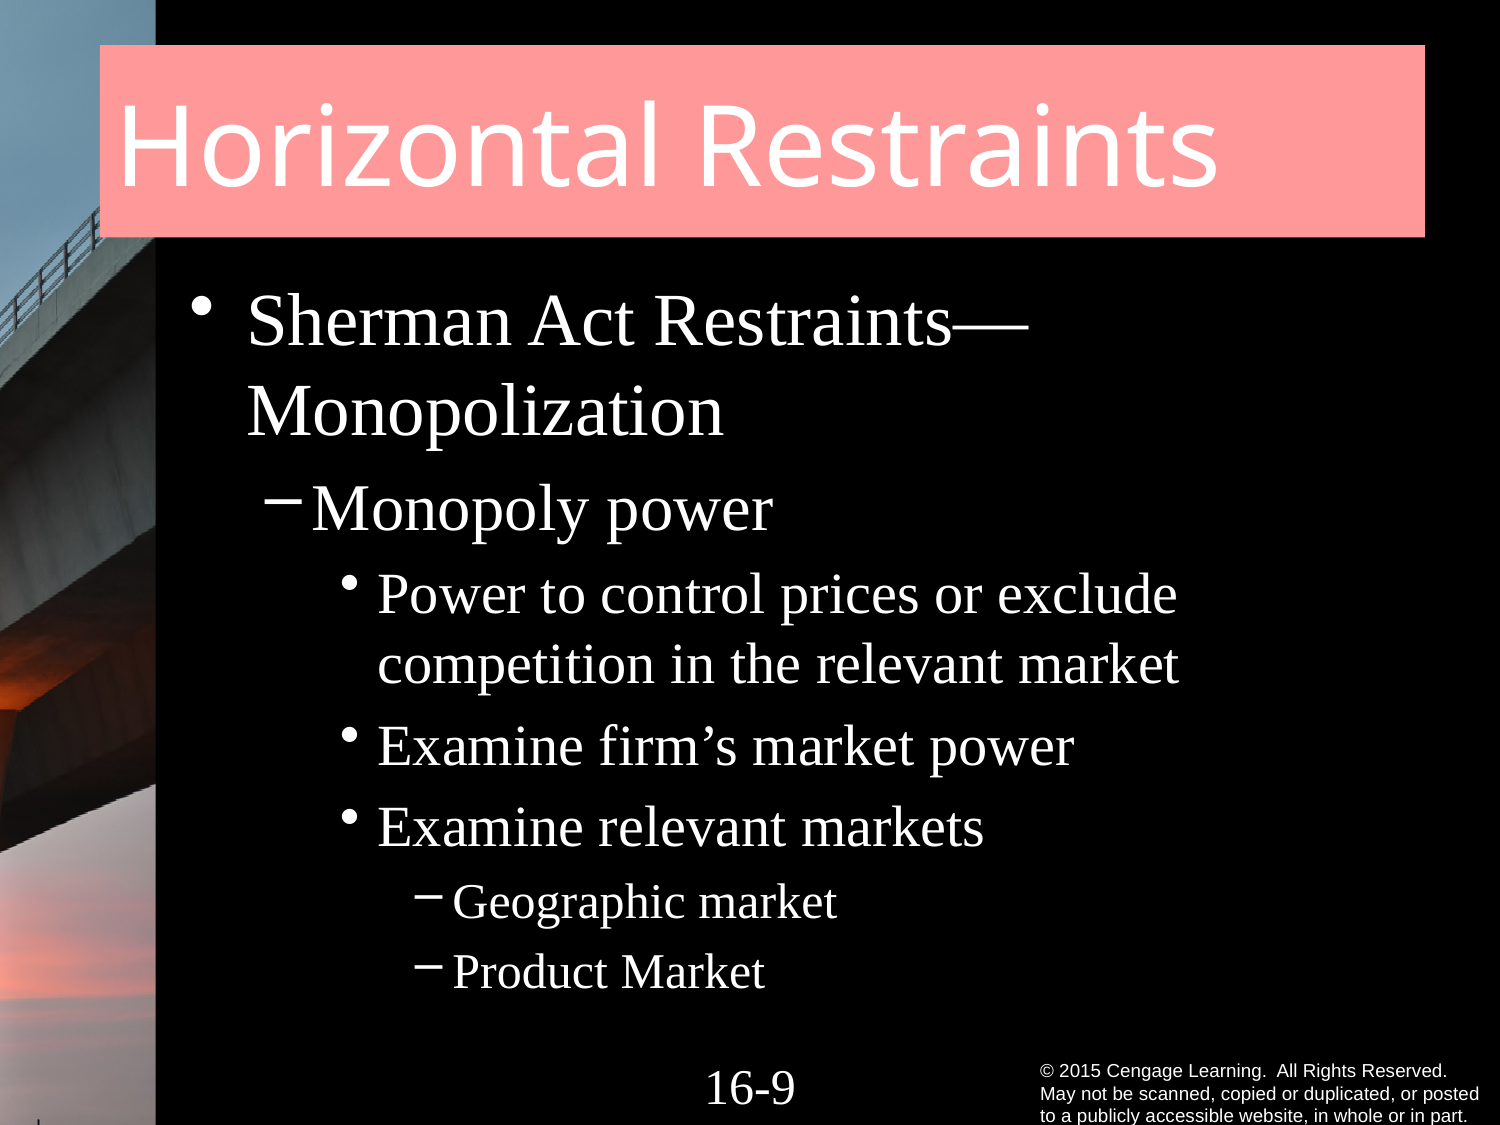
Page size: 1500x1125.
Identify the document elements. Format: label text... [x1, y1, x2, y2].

slide_number 16-8 [574, 1046, 926, 1125]
title Horizontal Restraints [99, 44, 1426, 238]
picture [0, 0, 155, 1125]
list Sherman Act Restraints—Monopolization Monopoly power Power to control prices or exclude competition in the relevant market Examine firm’s market power Examine relevant markets Geographic market Product Market [174, 262, 1425, 1005]
